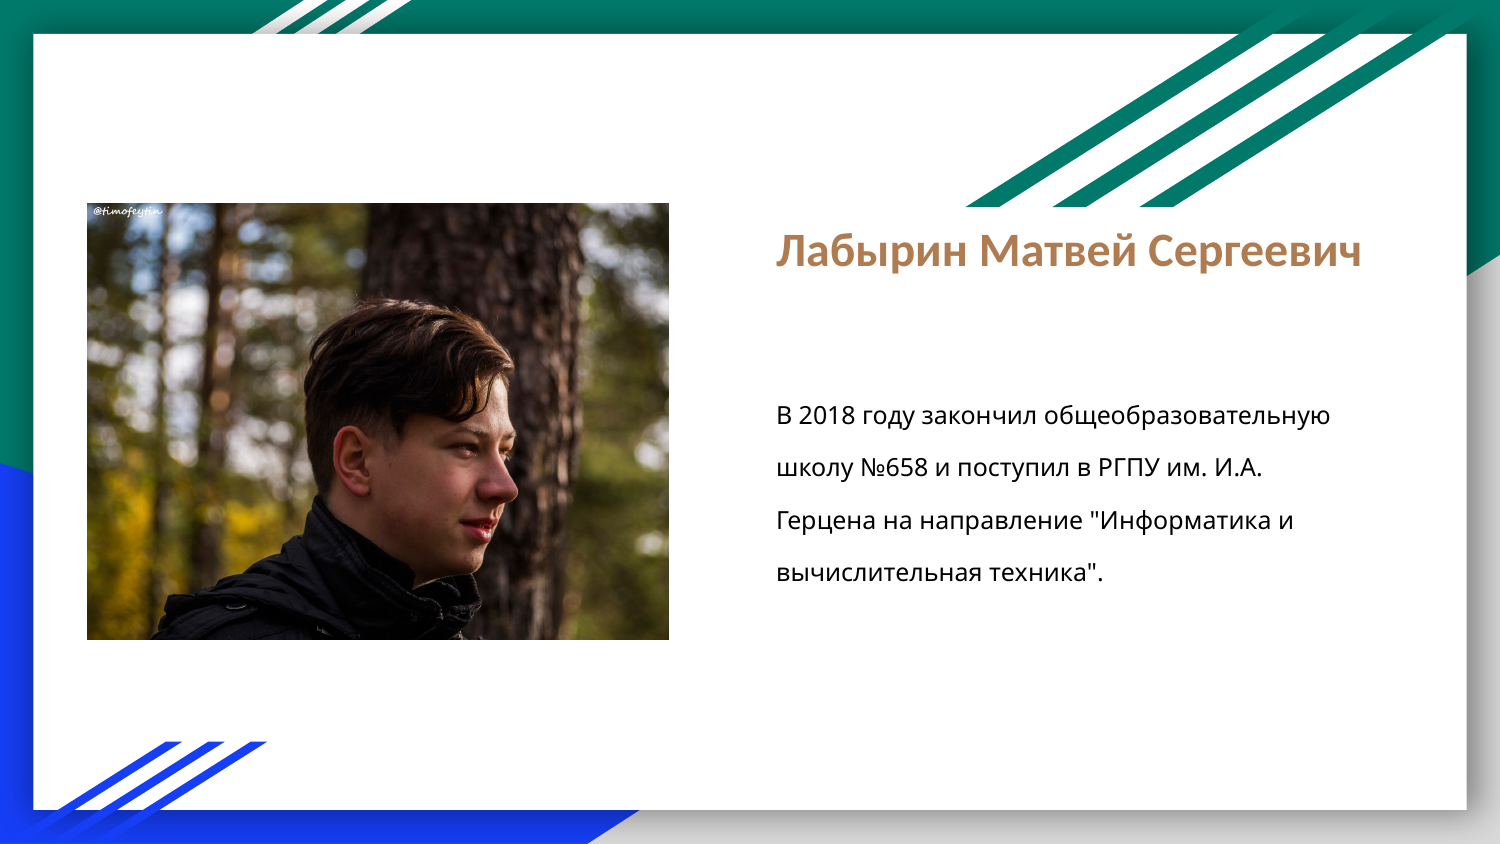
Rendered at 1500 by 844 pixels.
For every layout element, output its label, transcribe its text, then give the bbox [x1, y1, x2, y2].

text_box В 2018 году закончил общеобразовательную школу №658 и поступил в РГПУ им. И.А. Герцена на направление "Информатика и вычислительная техника". [760, 362, 1368, 637]
picture [87, 203, 670, 641]
text_box Лабырин Матвей Сергеевич [761, 203, 1403, 292]
